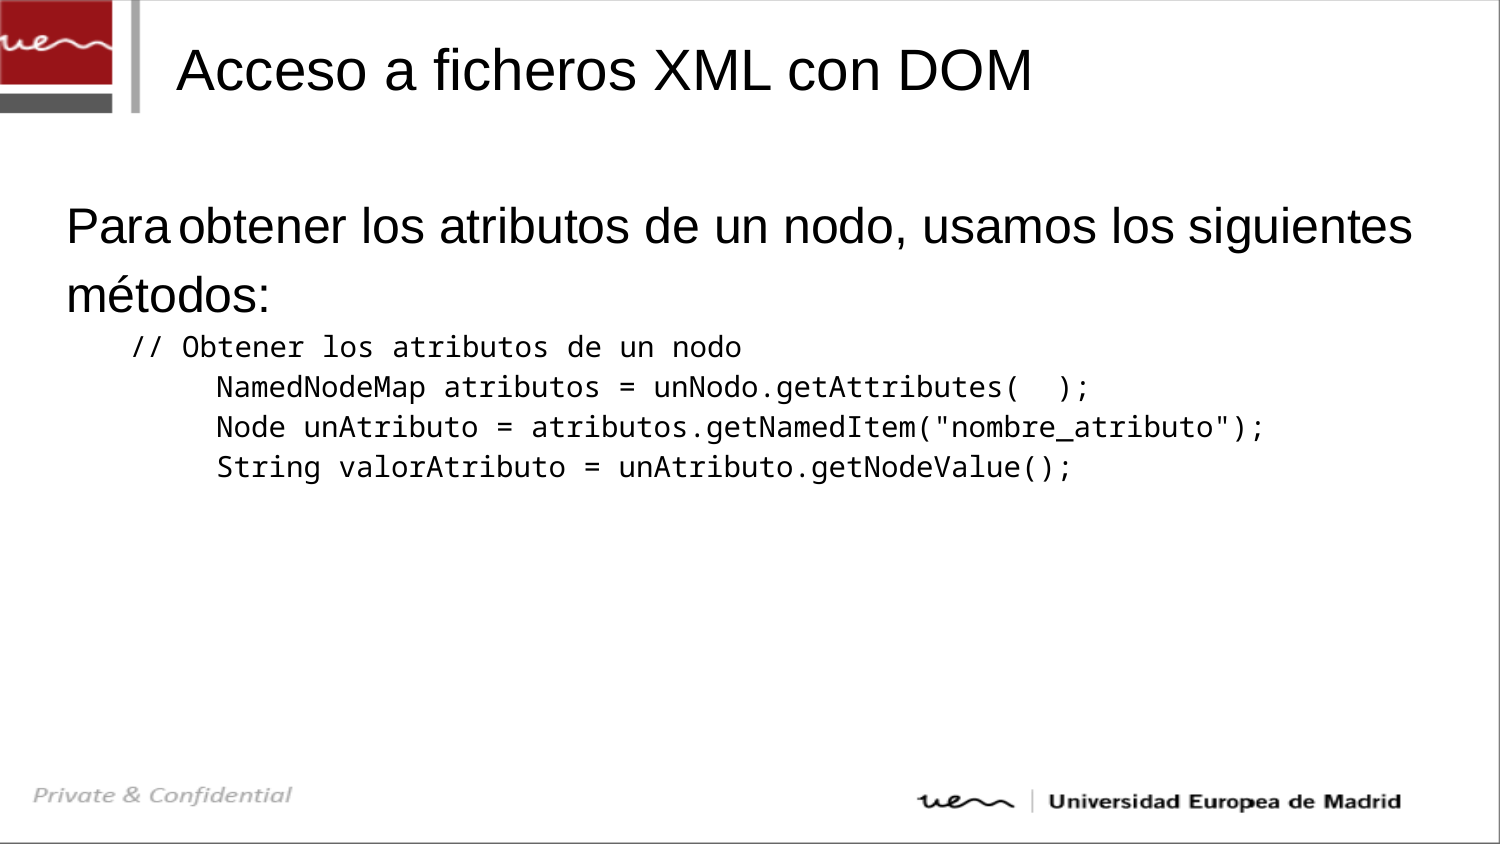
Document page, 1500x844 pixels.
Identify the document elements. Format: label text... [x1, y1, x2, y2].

picture [0, 0, 1500, 844]
title Acceso a ficheros XML con DOM [161, 17, 1279, 112]
list Para obtener los atributos de un nodo, usamos los siguientes métodos: // Obtener los atributos de un nodo NamedNodeMap atributos = unNodo.getAttributes( ); Node unAtributo = atributos.getNamedItem("nombre_atributo"); String valorAtributo = unAtributo.getNodeValue(); [51, 170, 1483, 717]
